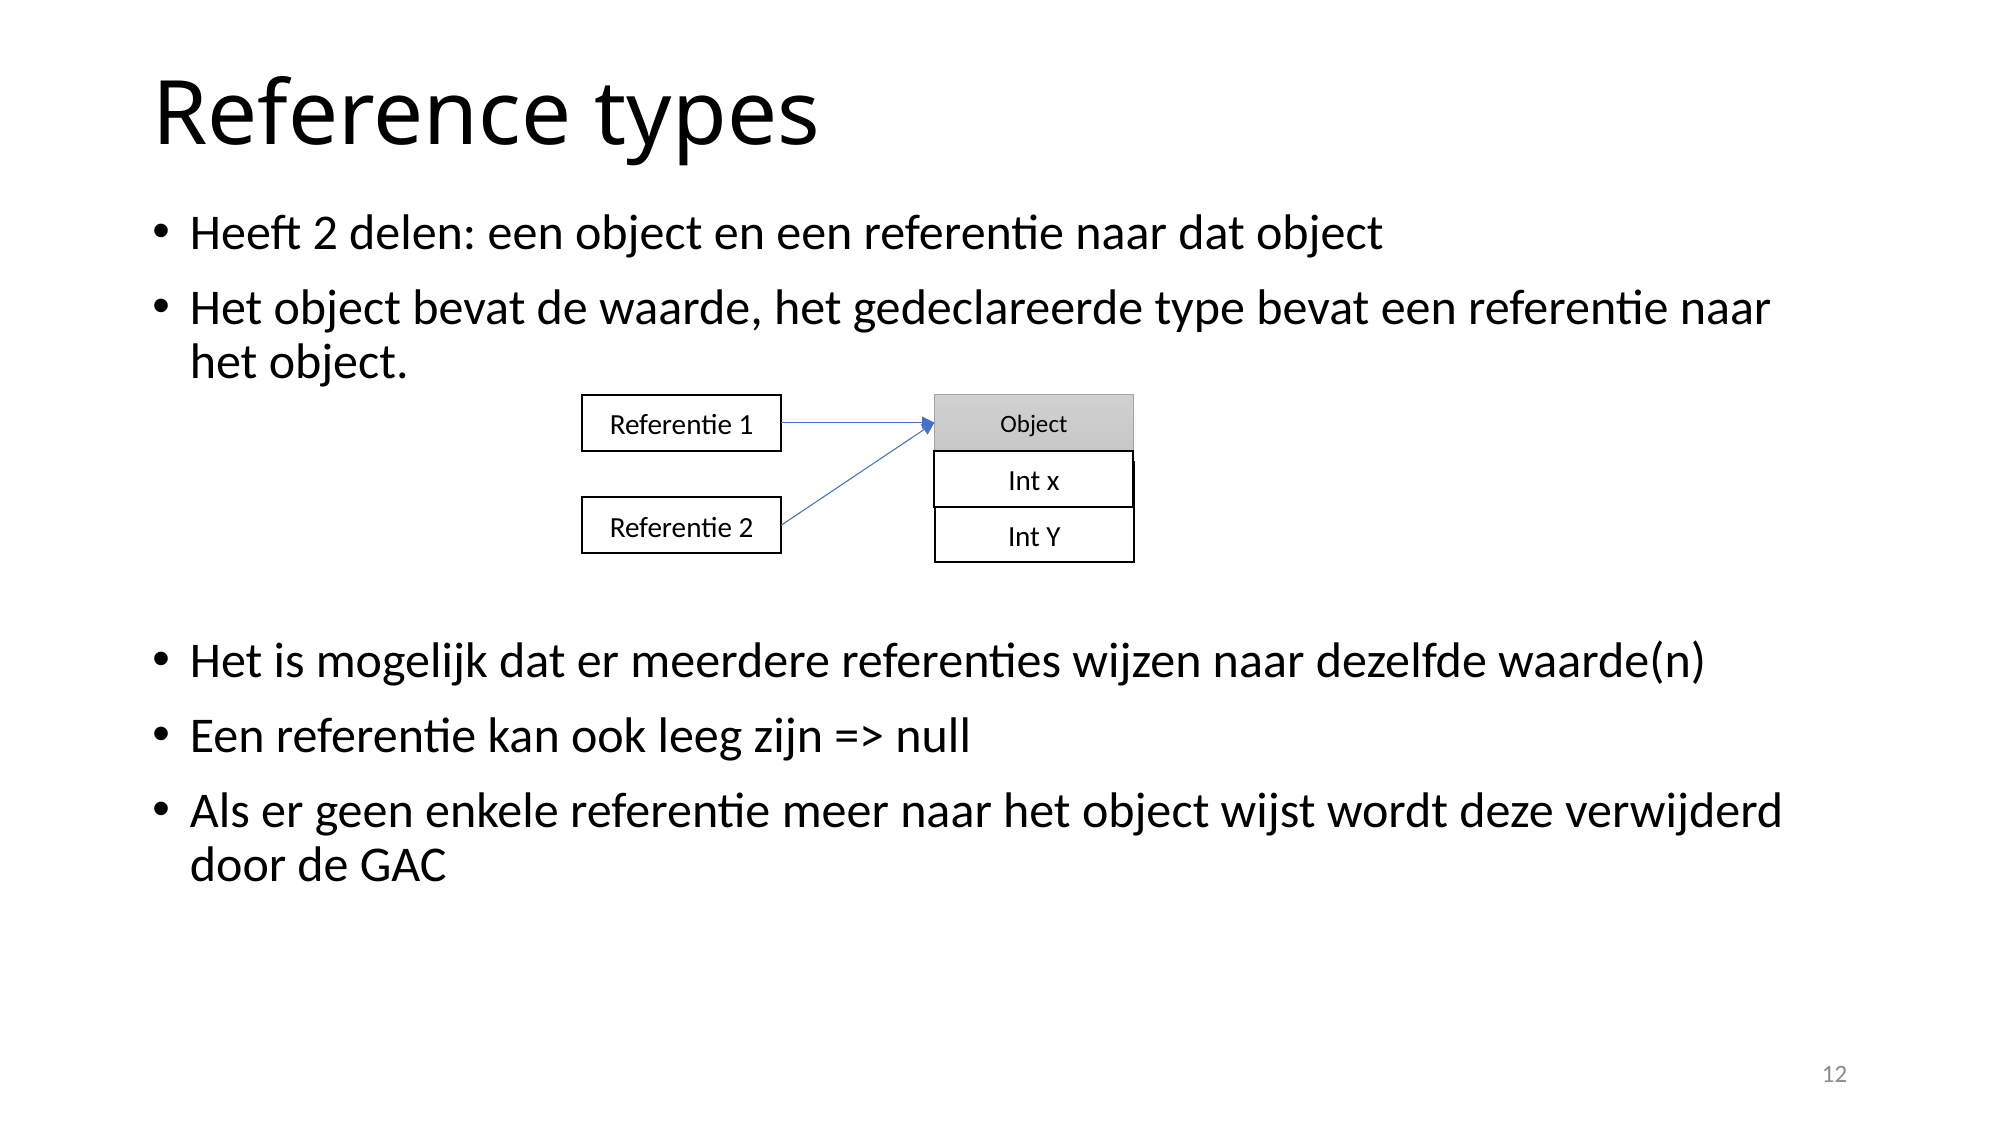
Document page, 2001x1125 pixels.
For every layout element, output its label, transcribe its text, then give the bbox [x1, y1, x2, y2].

list Heeft 2 delen: een object en een referentie naar dat object Het object bevat de waarde, het gedeclareerde type bevat een referentie naar het object. Het is mogelijk dat er meerdere referenties wijzen naar dezelfde waarde(n) Een referentie kan ook leeg zijn => null Als er geen enkele referentie meer naar het object wijst wordt deze verwijderd door de GAC [137, 199, 1863, 1014]
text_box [581, 394, 1135, 563]
slide_number 12 [1412, 1042, 1863, 1103]
title Reference types [137, 59, 1863, 171]
